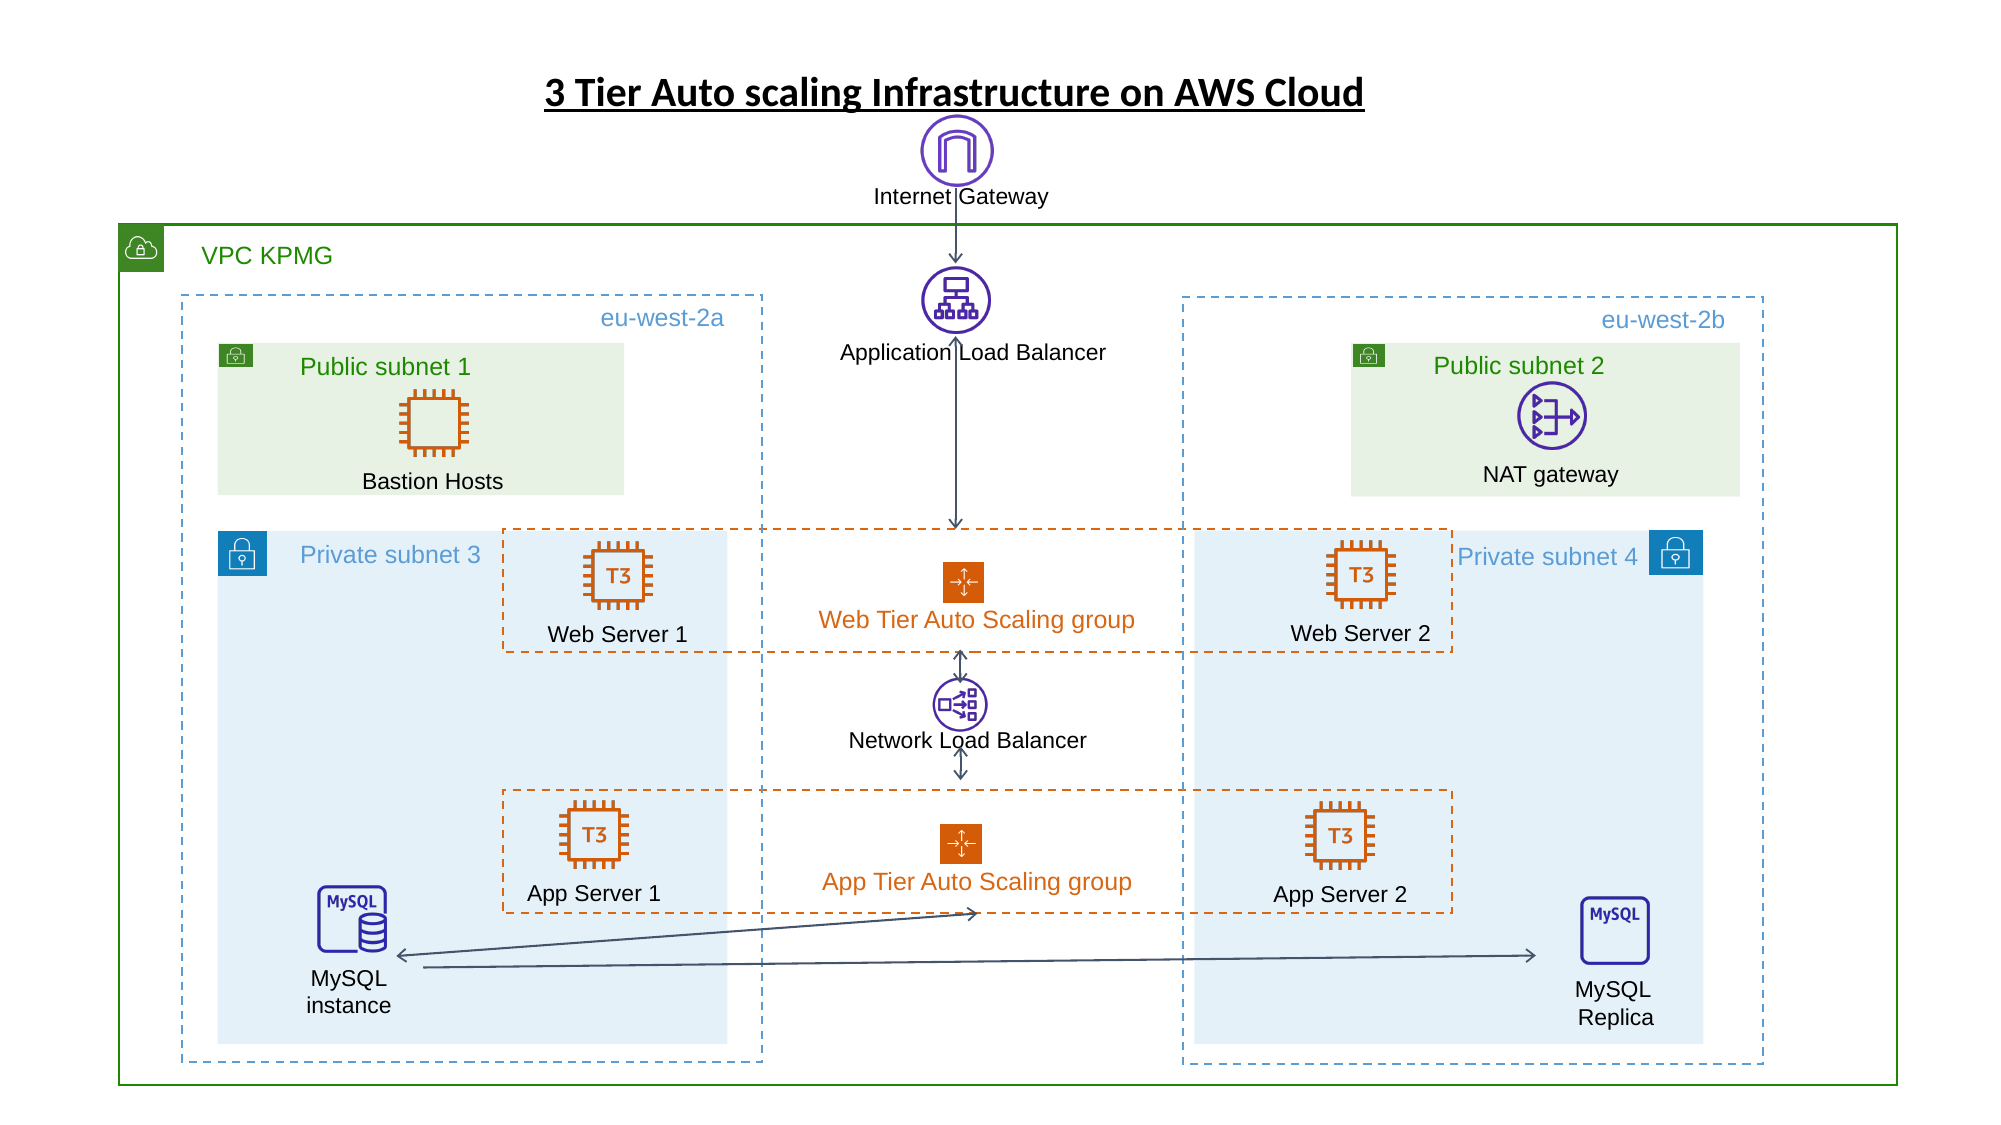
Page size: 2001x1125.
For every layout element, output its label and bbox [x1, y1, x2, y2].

text_box [118, 57, 1898, 1085]
